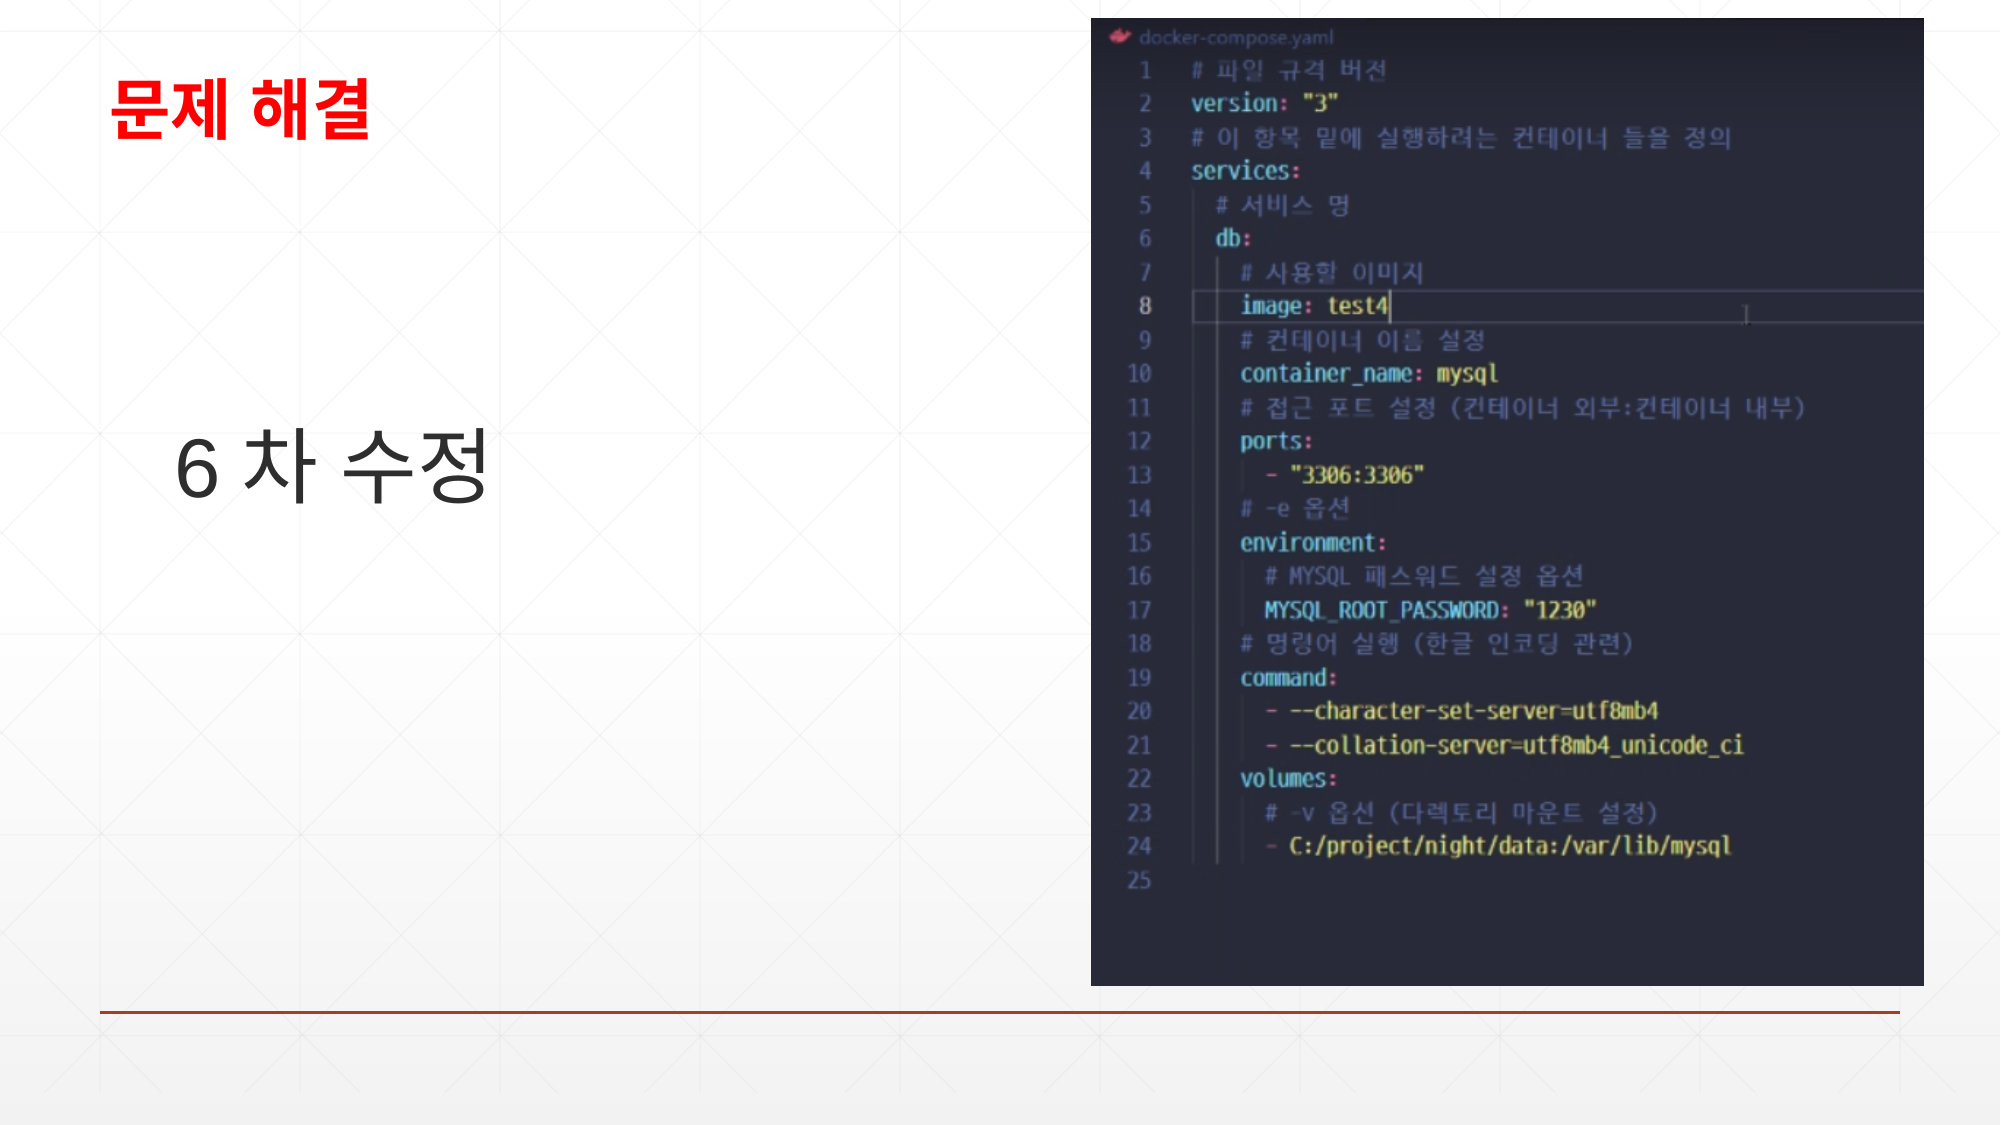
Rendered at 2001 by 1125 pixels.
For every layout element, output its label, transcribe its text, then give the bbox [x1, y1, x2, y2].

text_box 6차 수정 [160, 406, 597, 522]
picture [1091, 18, 1924, 986]
title 문제 해결 [94, 43, 463, 157]
